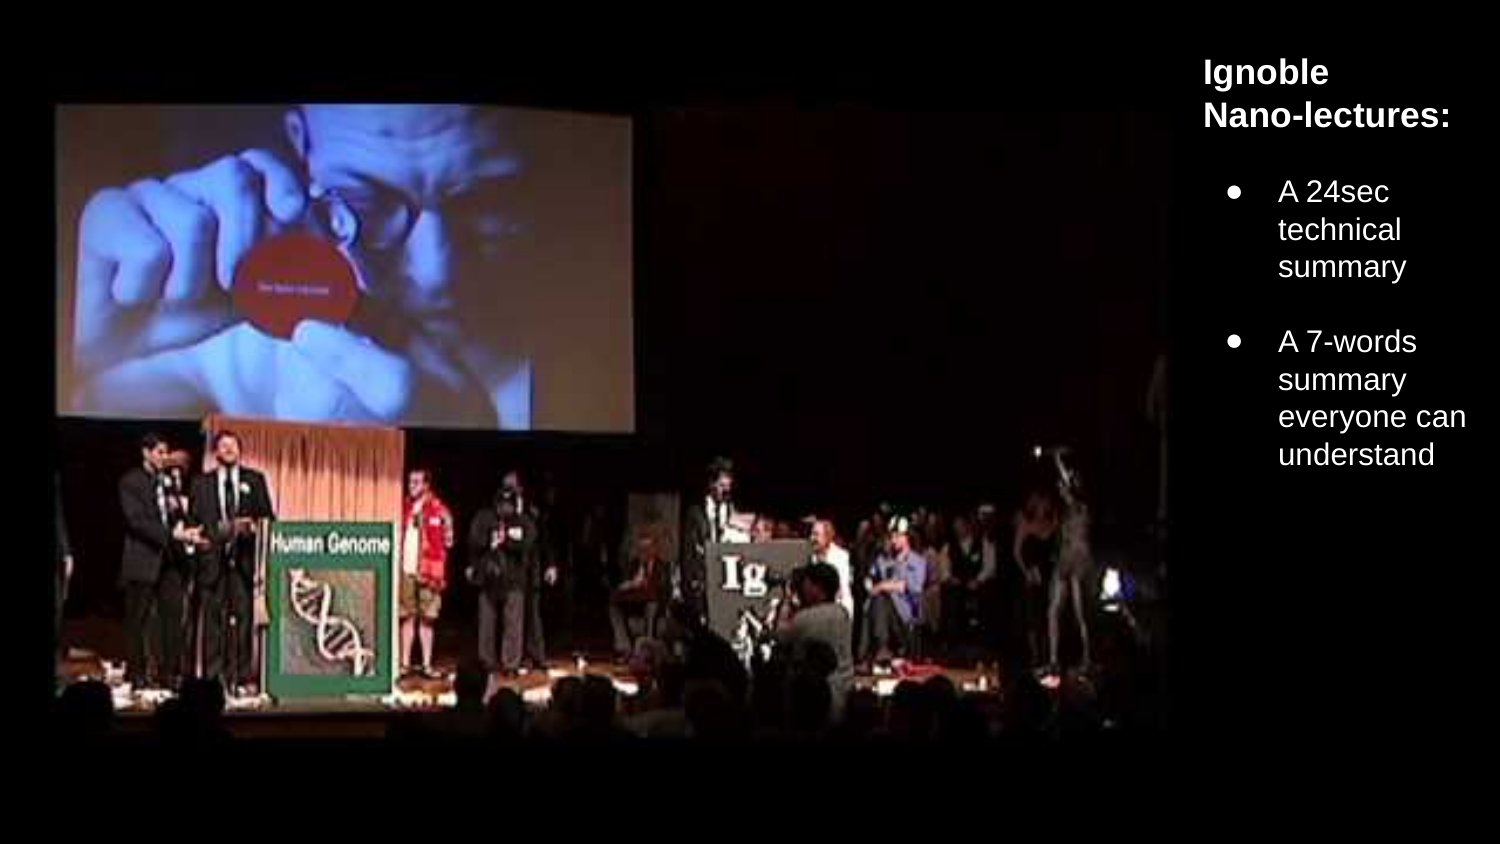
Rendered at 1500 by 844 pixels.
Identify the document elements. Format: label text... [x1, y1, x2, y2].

picture [47, 0, 1174, 844]
text_box Ignoble Nano-lectures: A 24sec technical summary A 7-words summary everyone can understand [1188, 34, 1500, 487]
